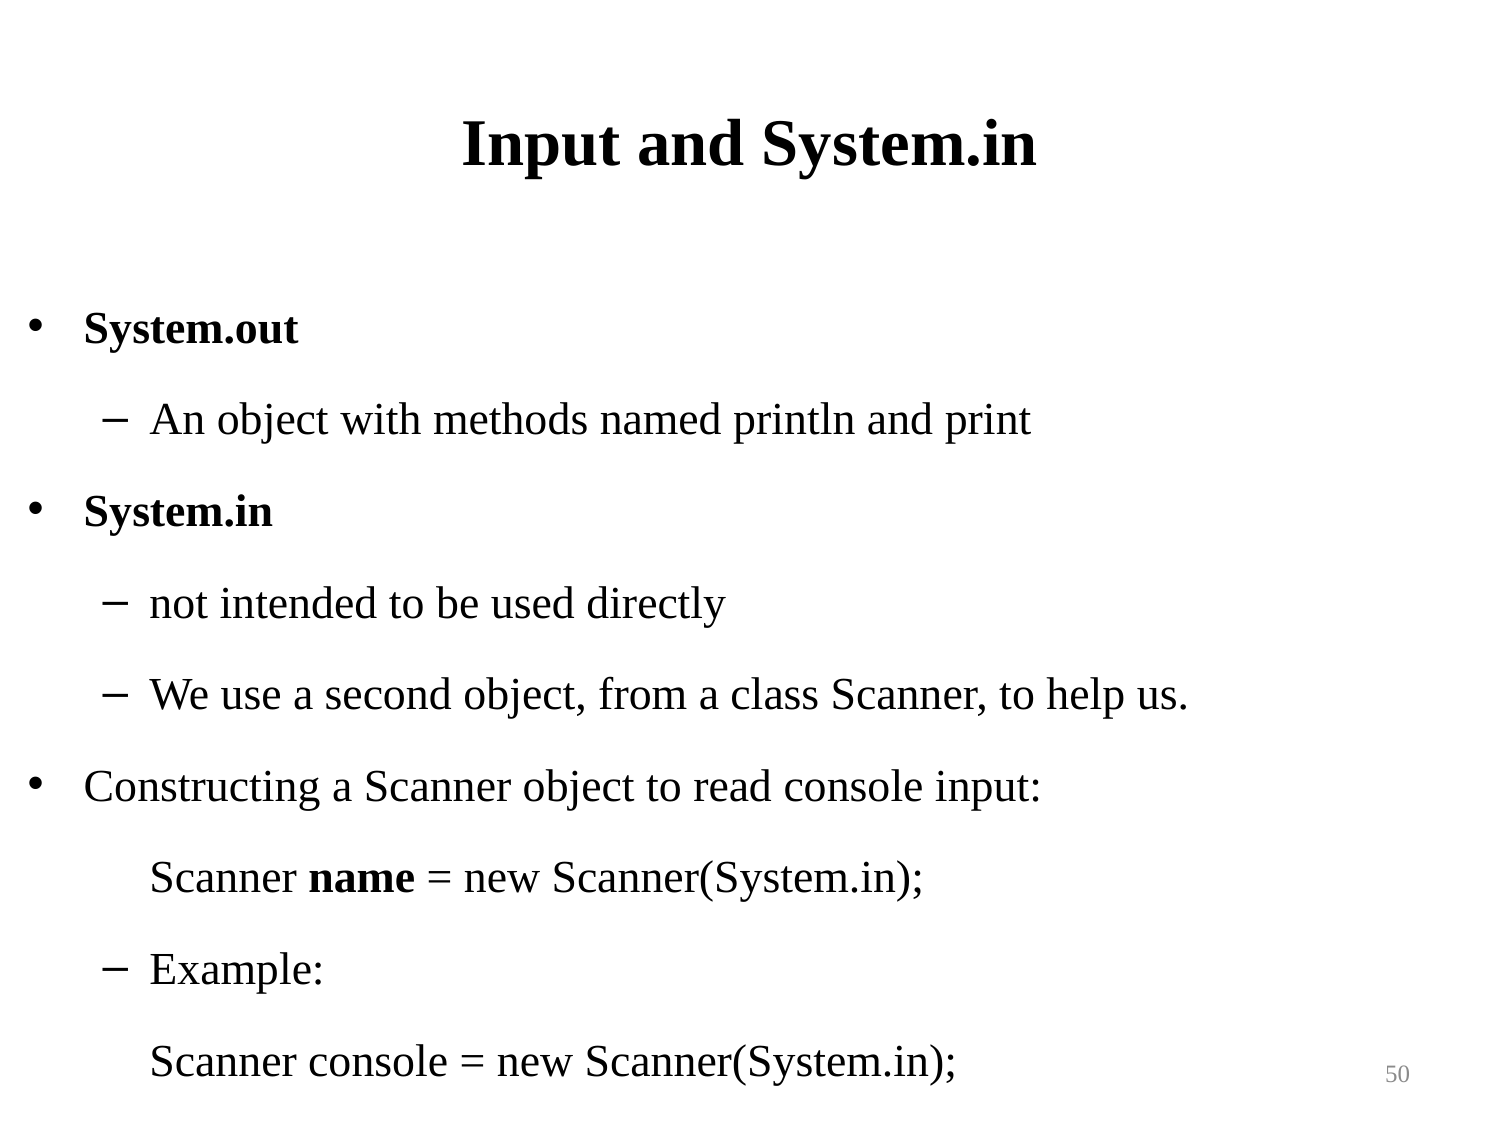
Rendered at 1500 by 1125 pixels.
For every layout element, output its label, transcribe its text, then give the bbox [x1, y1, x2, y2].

slide_number 50 [1074, 1042, 1425, 1103]
title Input and System.in [75, 45, 1425, 233]
list System.out An object with methods named println and print System.in not intended to be used directly We use a second object, from a class Scanner, to help us. Constructing a Scanner object to read console input: Scanner name = new Scanner(System.in); Example: Scanner console = new Scanner(System.in); [12, 262, 1475, 1005]
